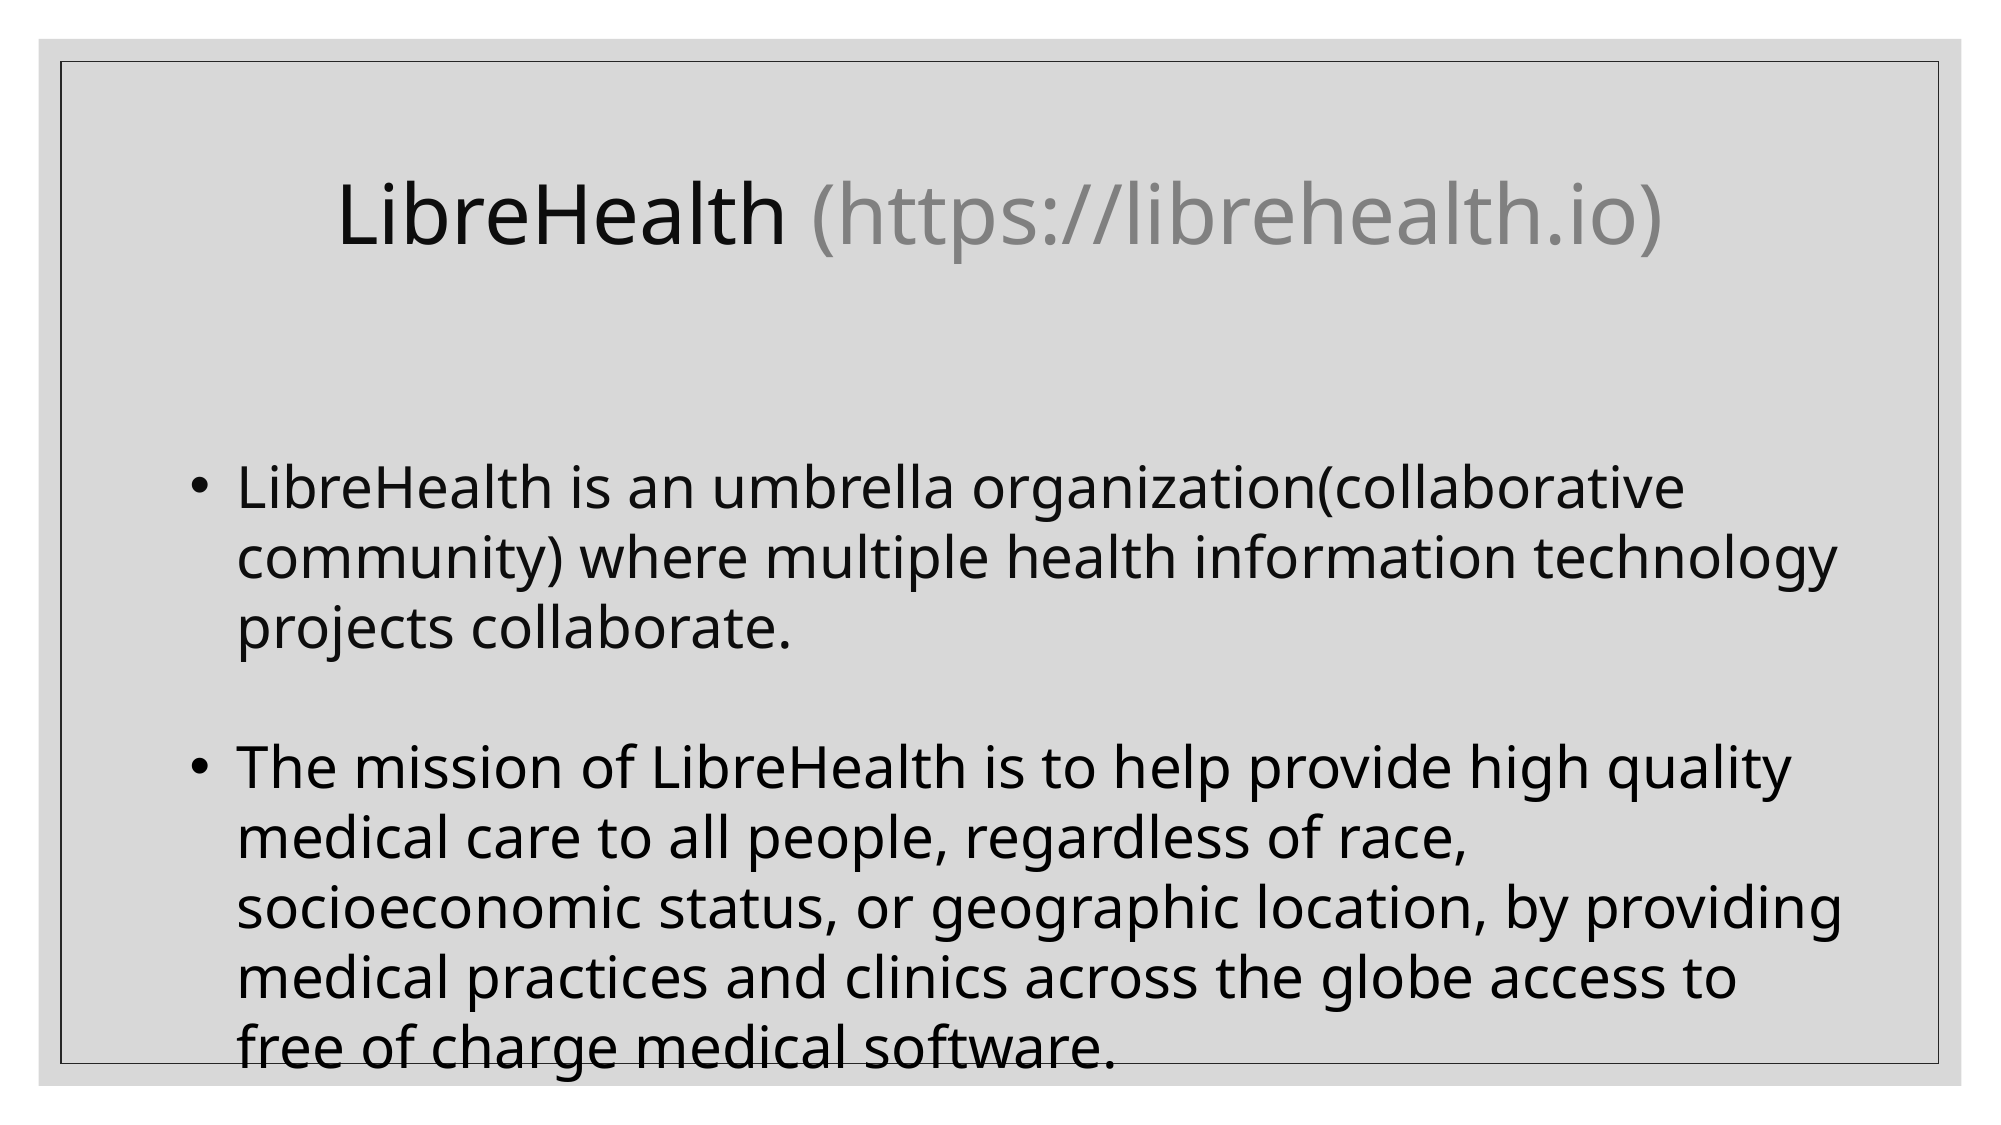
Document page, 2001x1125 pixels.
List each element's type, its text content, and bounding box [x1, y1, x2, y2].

title LibreHealth (https://librehealth.io) [174, 105, 1825, 331]
text_box LibreHealth is an umbrella organization(collaborative community) where multiple health information technology projects collaborate. The mission of LibreHealth is to help provide high quality medical care to all people, regardless of race, socioeconomic status, or geographic location, by providing medical practices and clinics across the globe access to free of charge medical software. [174, 442, 1865, 1088]
